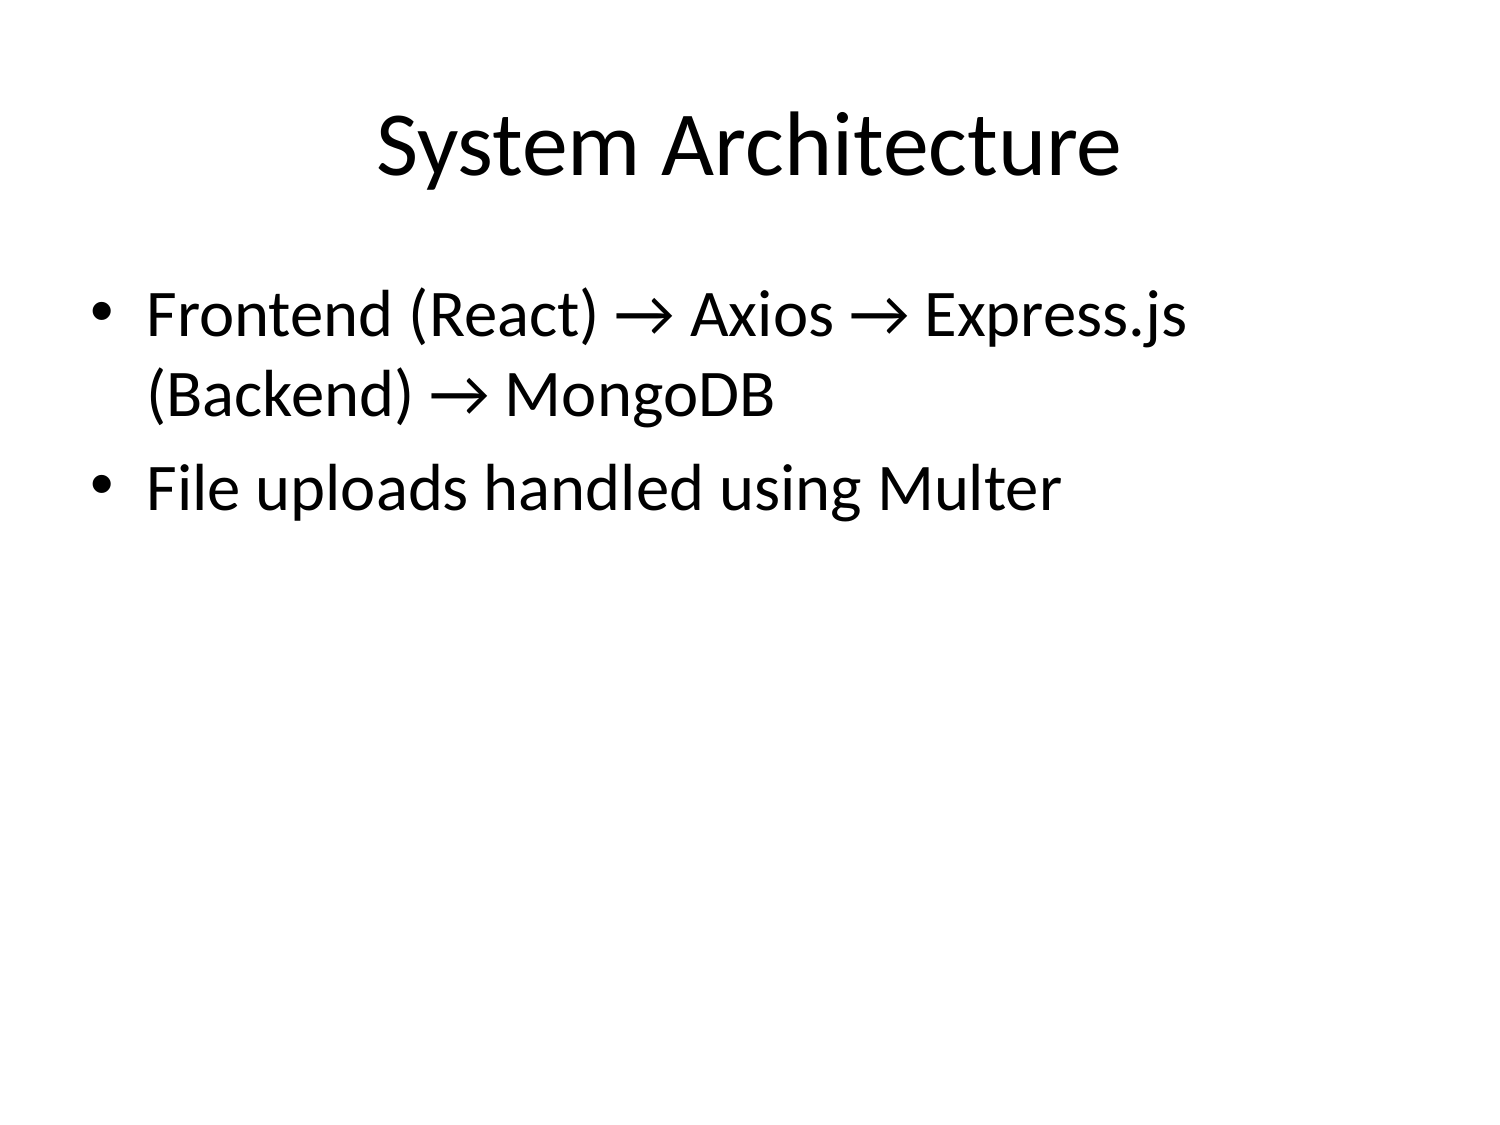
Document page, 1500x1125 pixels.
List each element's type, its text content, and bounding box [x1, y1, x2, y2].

title System Architecture [75, 45, 1425, 233]
list Frontend (React) → Axios → Express.js (Backend) → MongoDB File uploads handled using Multer [75, 262, 1425, 1005]
